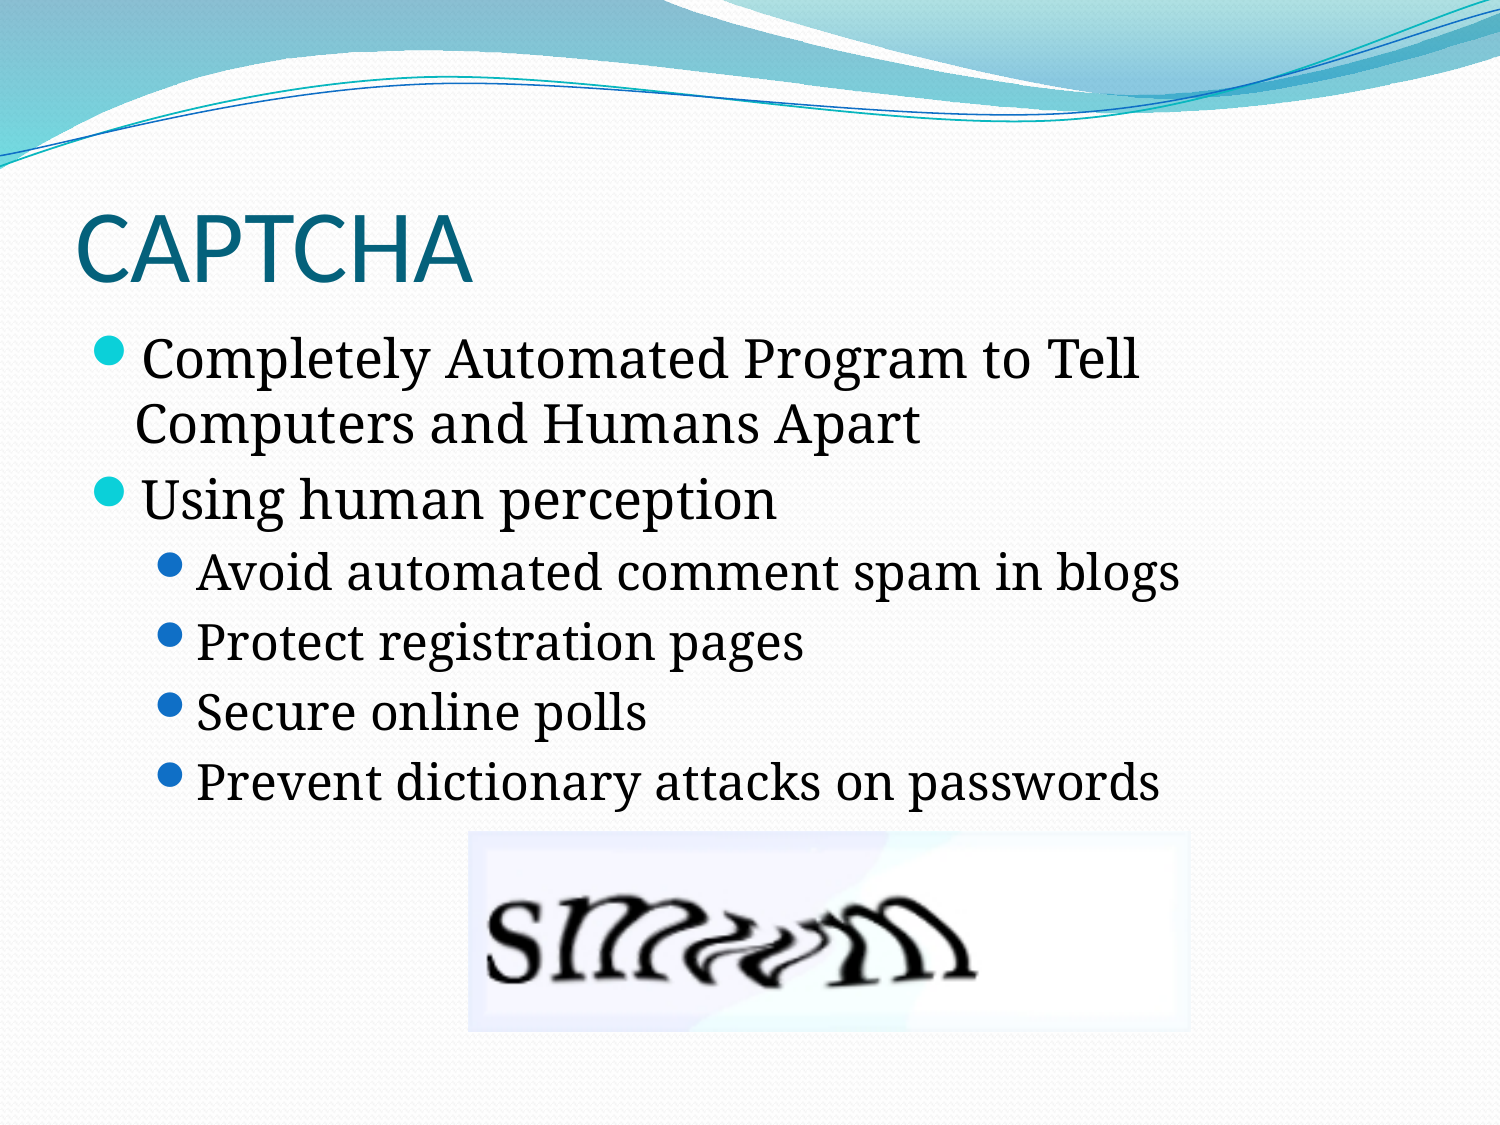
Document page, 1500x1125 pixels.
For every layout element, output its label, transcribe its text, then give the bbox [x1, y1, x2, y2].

title CAPTCHA [75, 115, 1425, 303]
picture [468, 831, 1192, 1032]
list Completely Automated Program to Tell Computers and Humans Apart Using human perception Avoid automated comment spam in blogs Protect registration pages Secure online polls Prevent dictionary attacks on passwords [75, 317, 1425, 1038]
